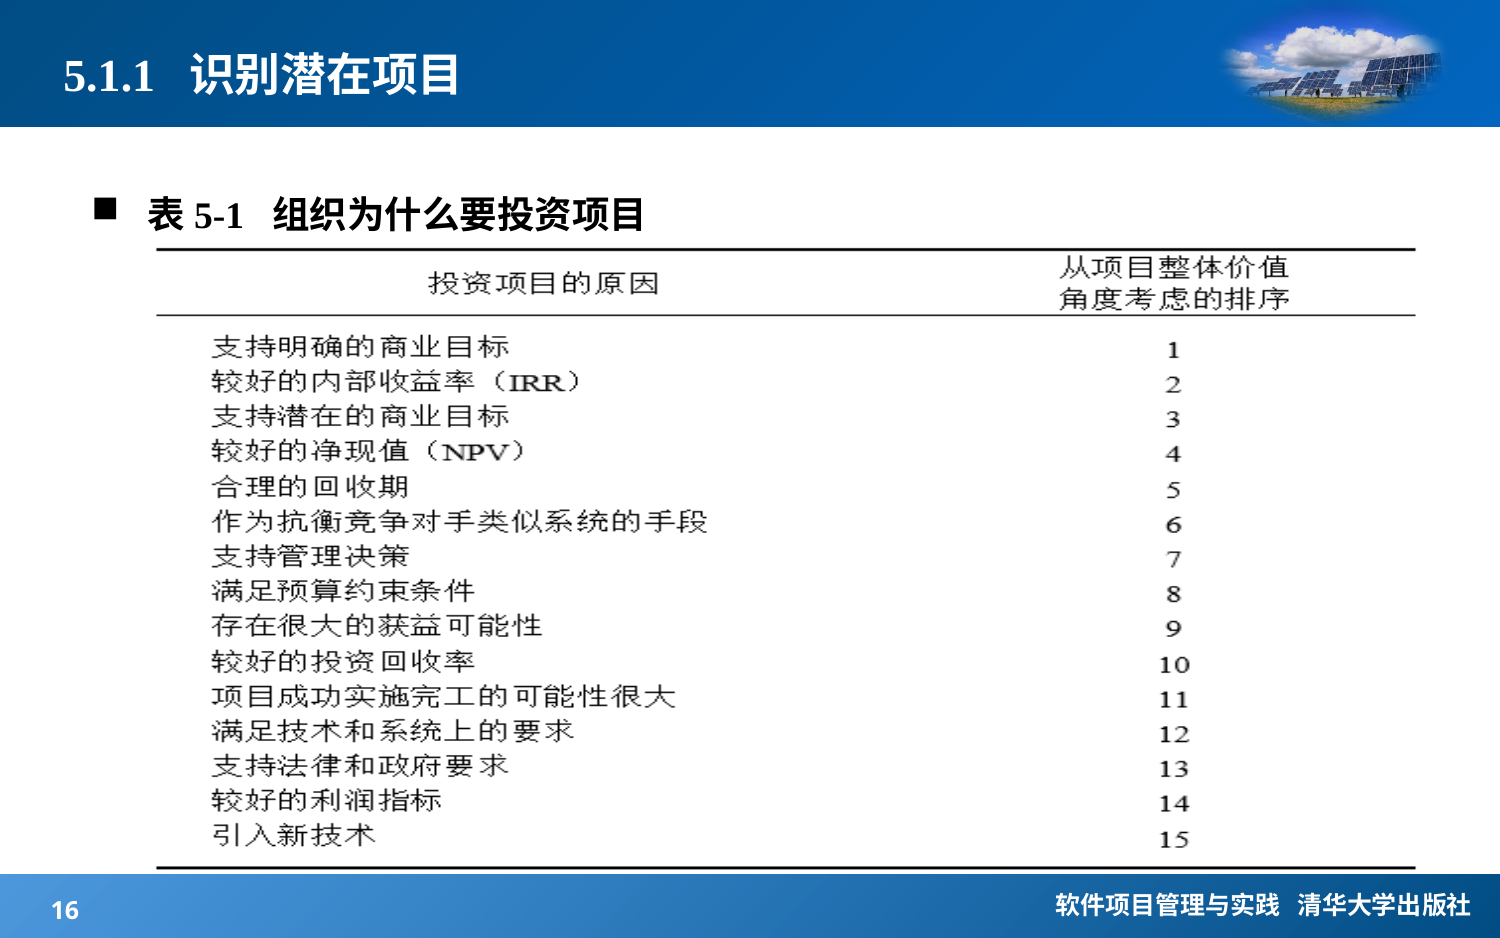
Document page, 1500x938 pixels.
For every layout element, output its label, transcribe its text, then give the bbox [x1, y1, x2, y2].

picture [147, 244, 1424, 871]
title 5.1.1 识别潜在项目 [48, 19, 1005, 127]
picture [1233, 6, 1433, 113]
text_box 表5-1 组织为什么要投资项目 [76, 161, 1424, 748]
